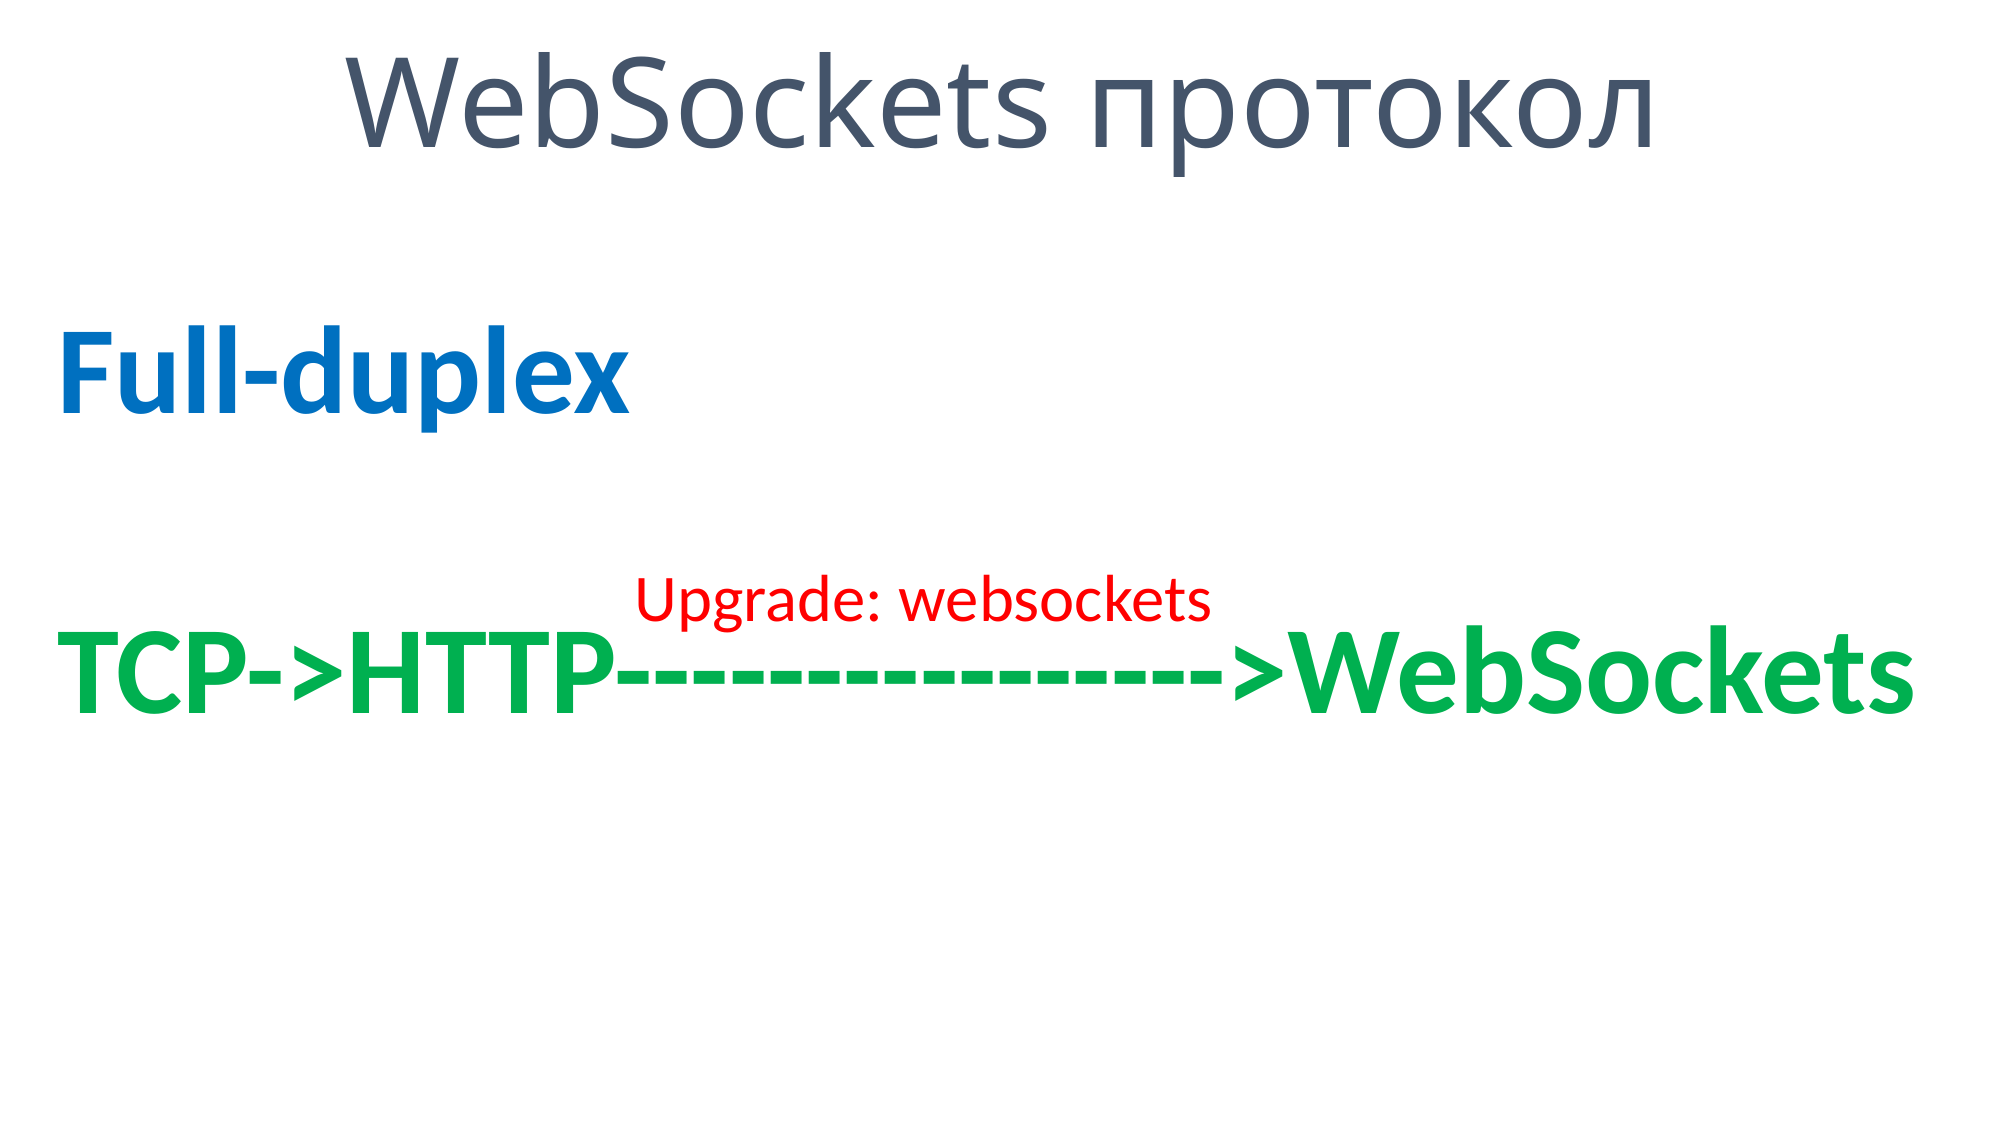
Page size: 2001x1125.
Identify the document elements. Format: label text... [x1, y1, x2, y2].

title WebSockets протокол [133, 28, 1872, 182]
text_box Full-duplex TCP->HTTP---------------->WebSockets [42, 281, 1961, 857]
text_box Upgrade: websockets [619, 547, 1228, 642]
